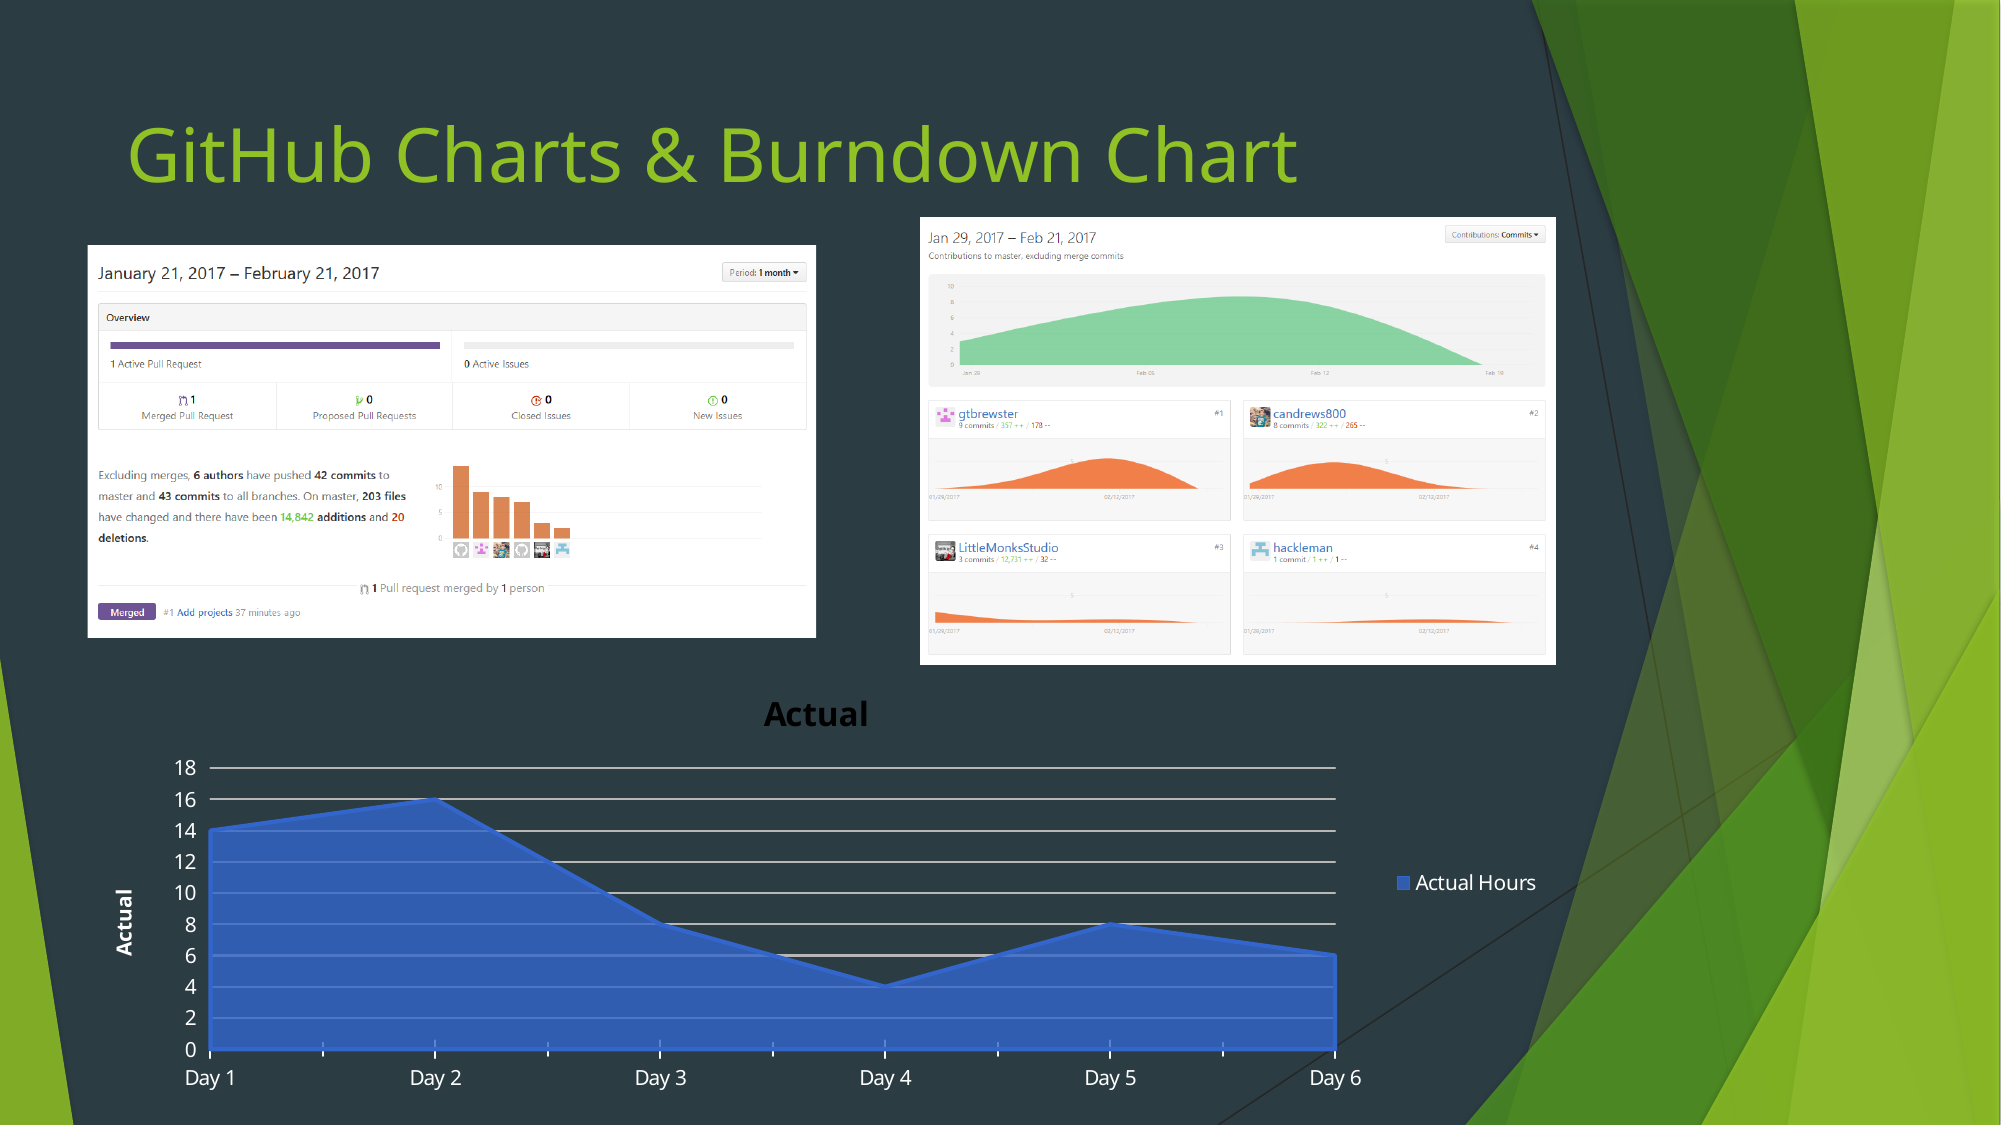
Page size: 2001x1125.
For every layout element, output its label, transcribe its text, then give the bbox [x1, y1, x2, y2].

picture [920, 216, 1556, 666]
title GitHub Charts & Burndown Chart [111, 99, 1522, 317]
picture [87, 244, 817, 638]
chart [76, 664, 1556, 1102]
